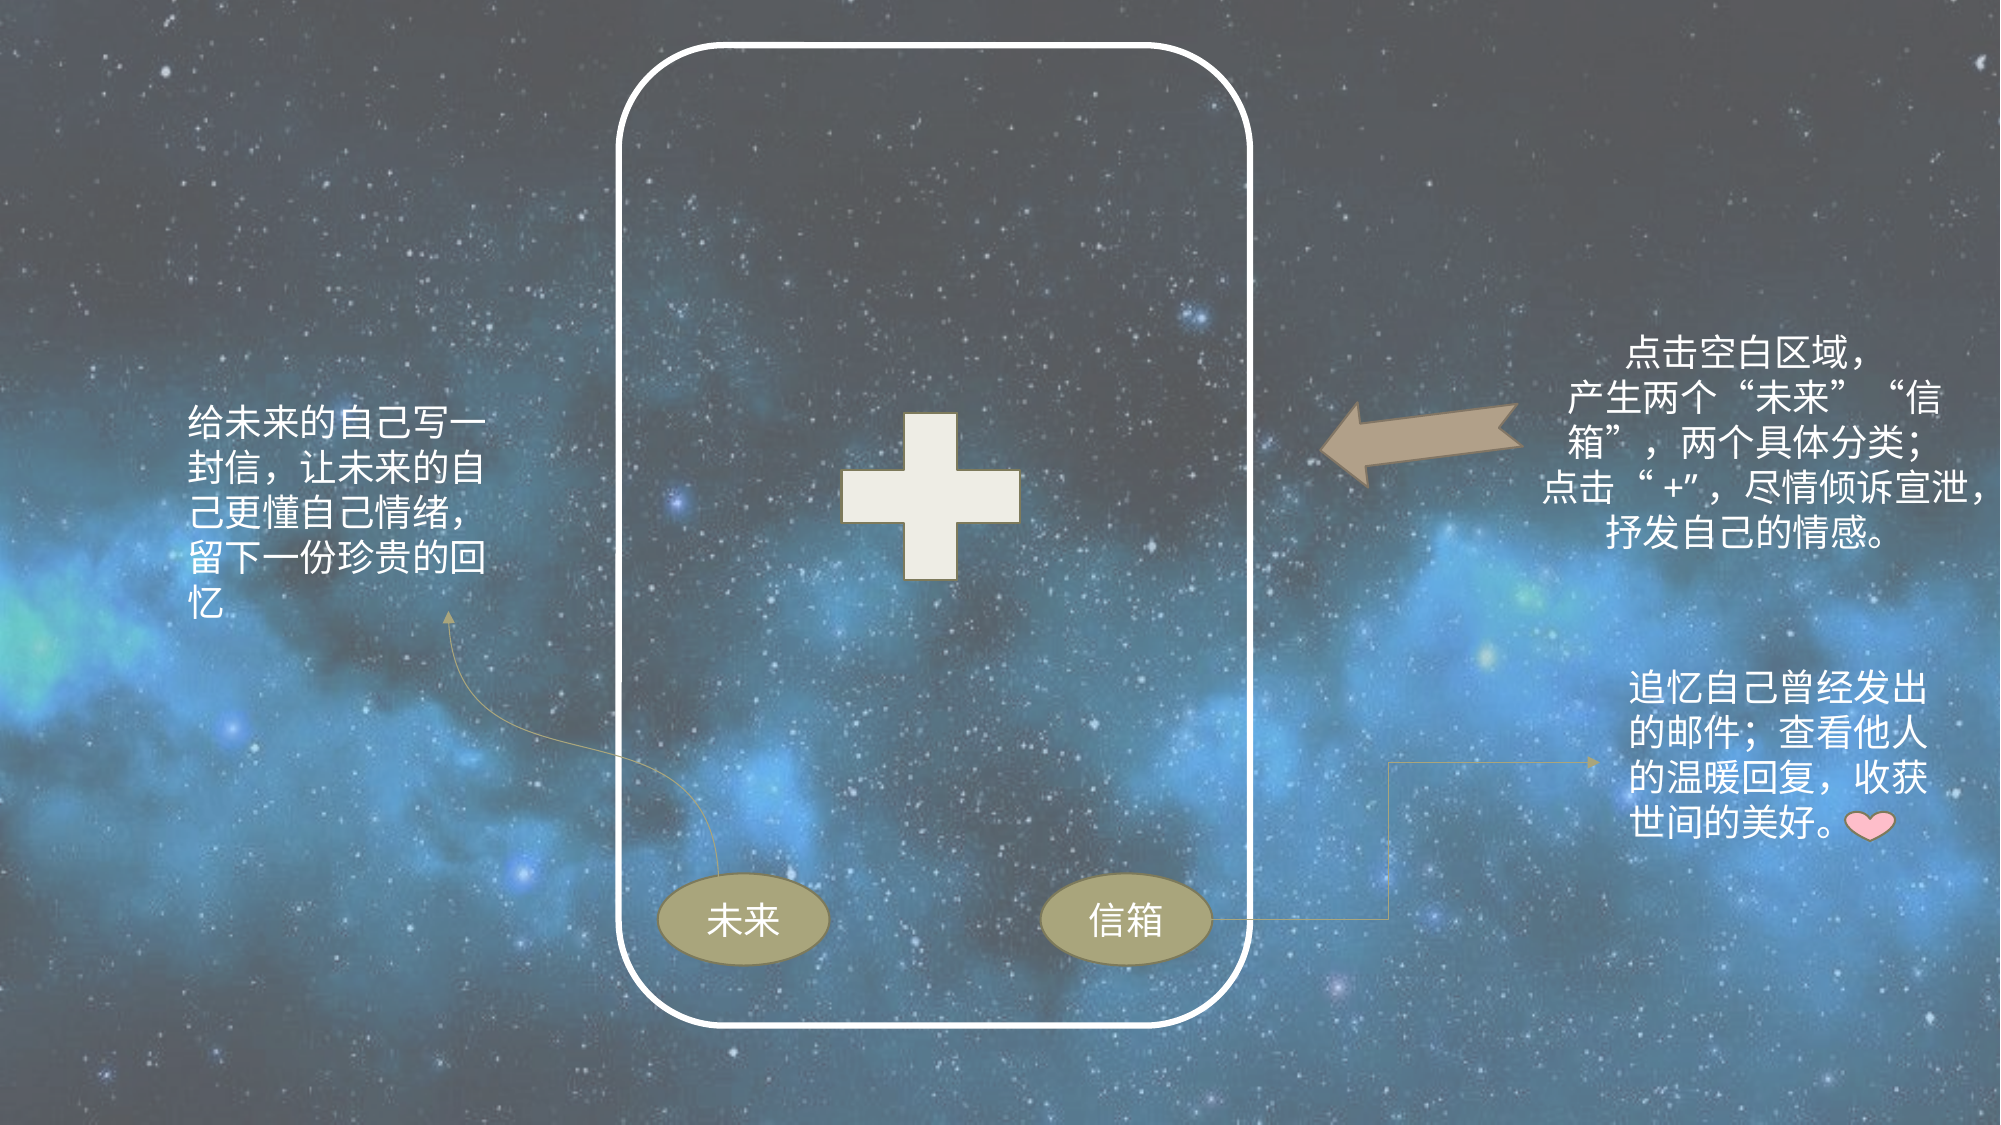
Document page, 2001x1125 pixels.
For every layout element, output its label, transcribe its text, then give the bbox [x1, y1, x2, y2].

text_box [840, 412, 1021, 581]
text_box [446, 613, 722, 884]
text_box [617, 44, 1252, 1027]
text_box 未来 [656, 872, 831, 967]
text_box 点击空白区域， 产生两个“未来”“信箱”，两个具体分类； 点击“+”，尽情倾诉宣泄，抒发自己的情感。 [1526, 321, 1985, 562]
text_box [1844, 810, 1897, 842]
text_box 信箱 [1039, 872, 1214, 967]
text_box [1319, 401, 1524, 489]
text_box 给未来的自己写一封信，让未来的自己更懂自己情绪，留下一份珍贵的回忆 [172, 256, 534, 767]
text_box 追忆自己曾经发出的邮件；查看他人的温暖回复，收获世间的美好。 [1613, 656, 1961, 851]
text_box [1176, 762, 1600, 920]
